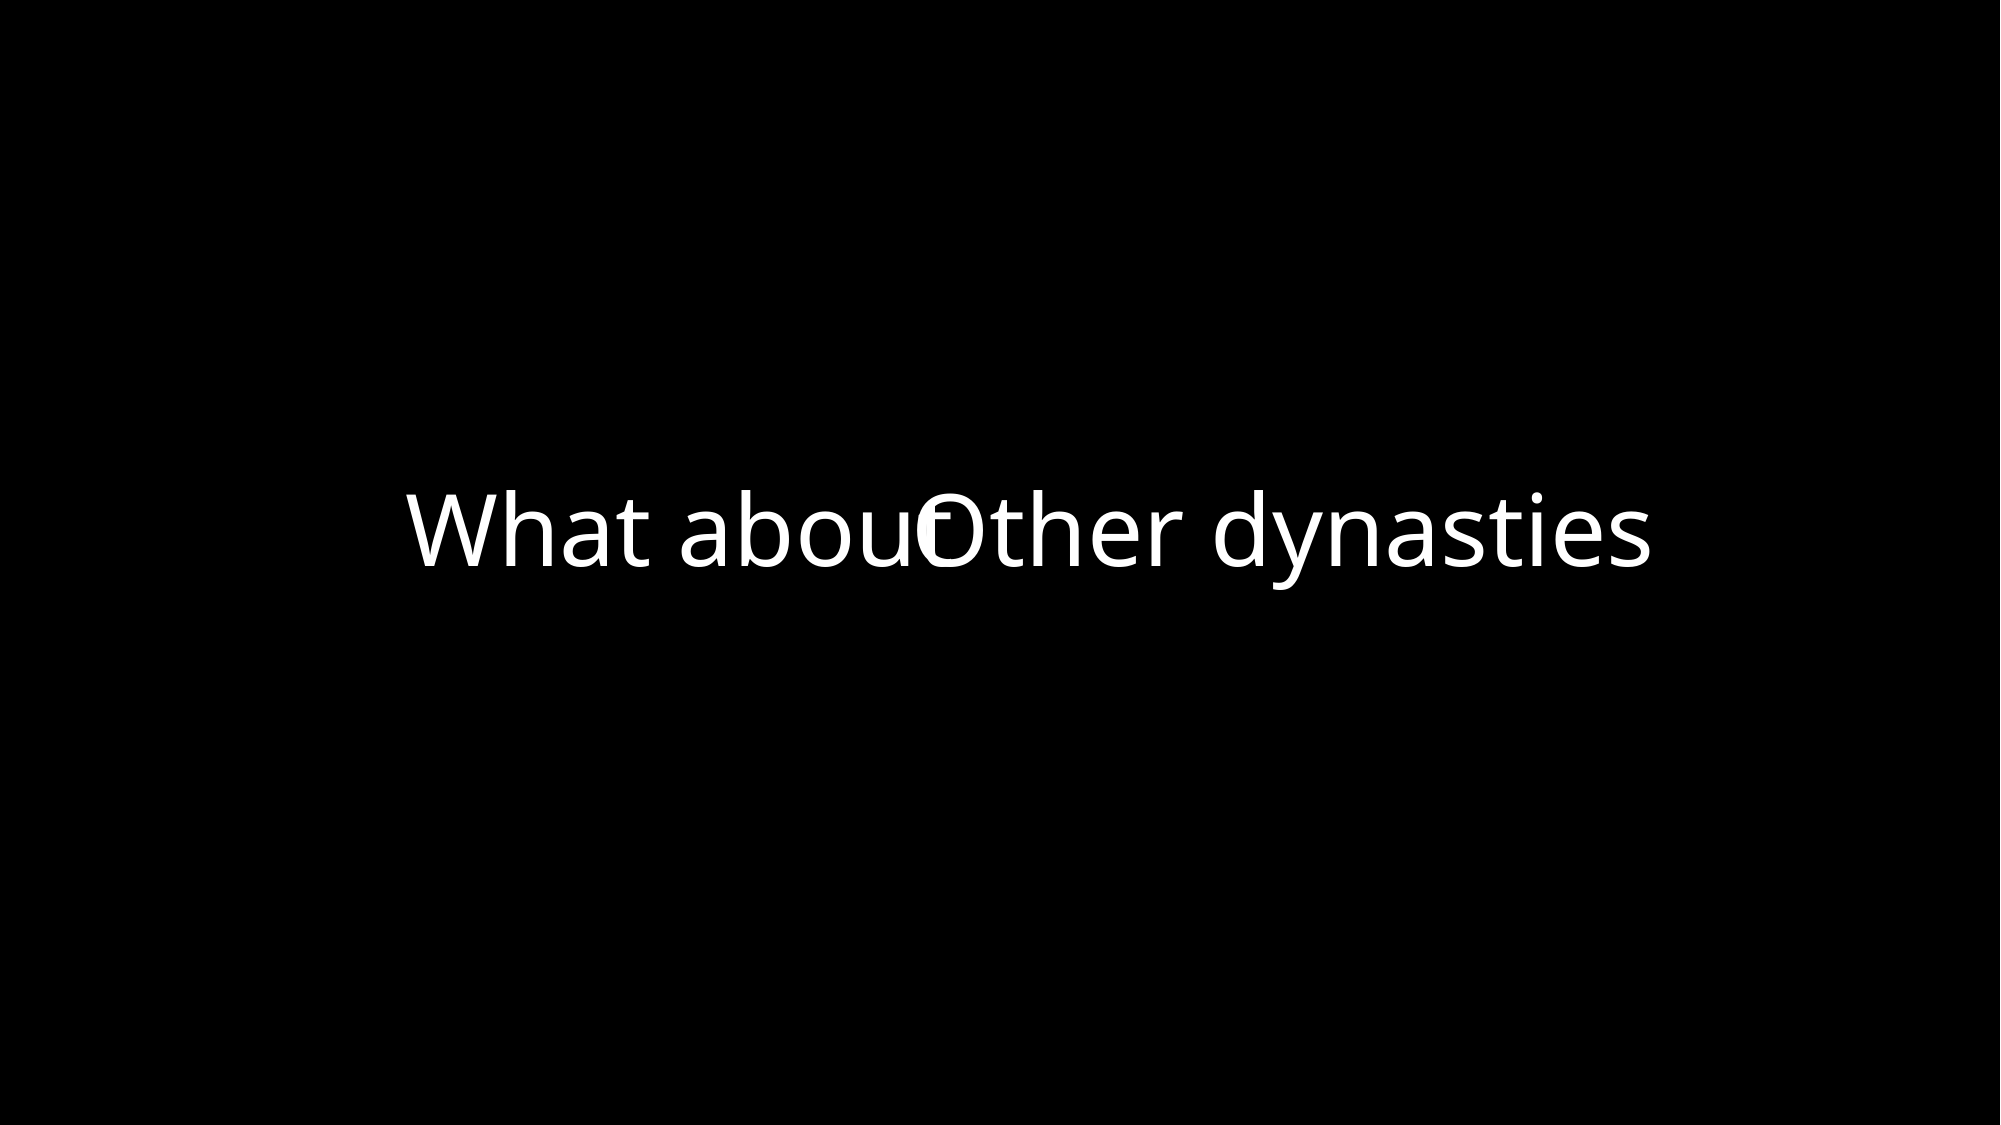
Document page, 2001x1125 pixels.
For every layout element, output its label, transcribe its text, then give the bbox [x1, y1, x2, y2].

text_box Other dynasties [969, 458, 1671, 594]
text_box What about [390, 458, 969, 594]
